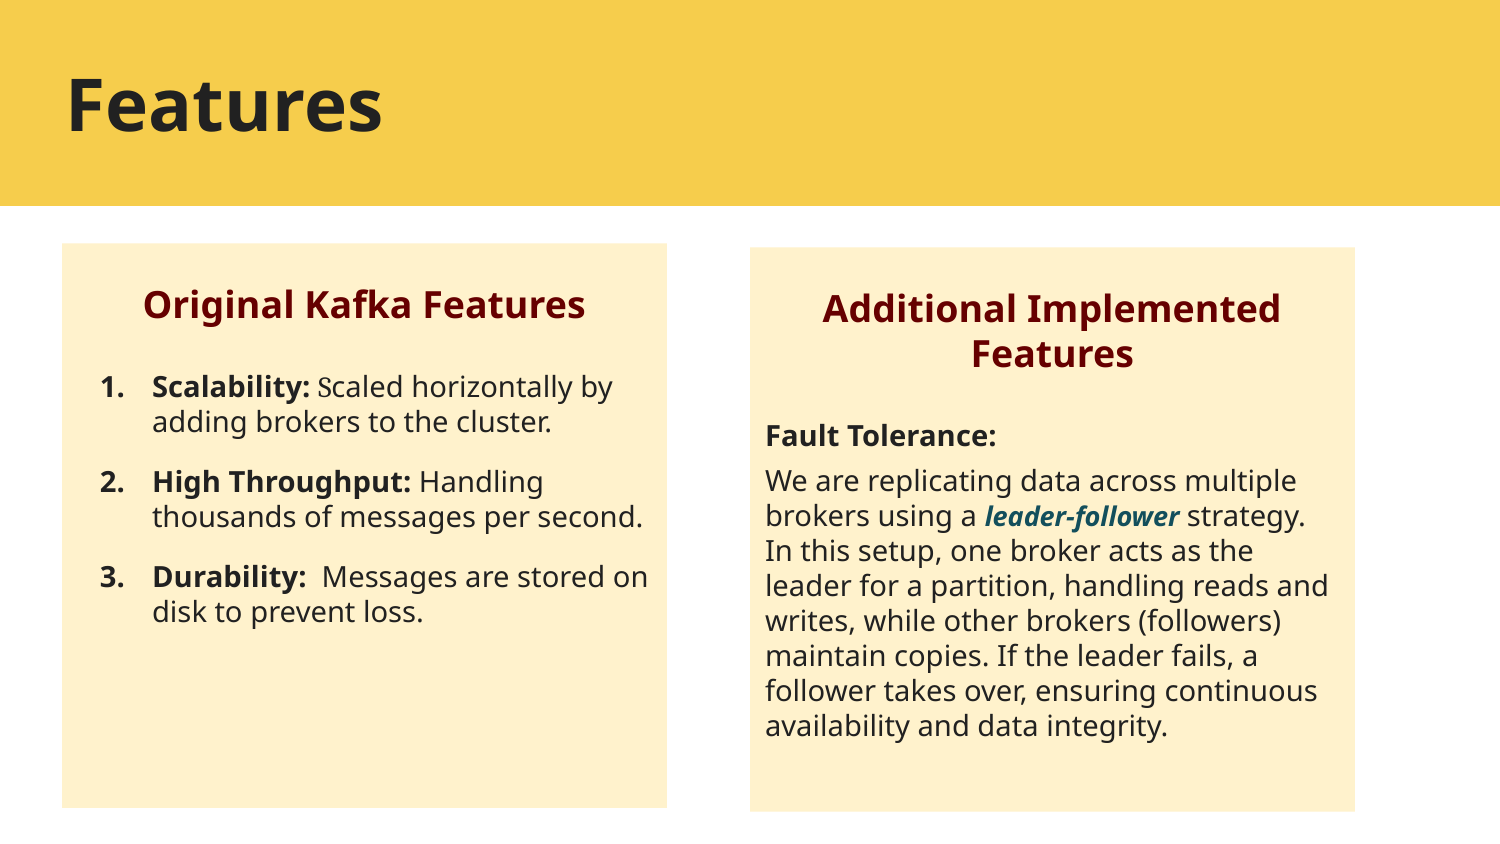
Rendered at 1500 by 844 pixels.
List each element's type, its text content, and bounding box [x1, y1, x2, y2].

text_box Original Kafka Features Scalability: Scaled horizontally by adding brokers to the cluster. High Throughput: Handling thousands of messages per second. Durability: Messages are stored on disk to prevent loss. [62, 243, 667, 808]
text_box [0, 0, 1500, 205]
text_box Additional Implemented Features Fault Tolerance: We are replicating data across multiple brokers using a leader-follower strategy. In this setup, one broker acts as the leader for a partition, handling reads and writes, while other brokers (followers) maintain copies. If the leader fails, a follower takes over, ensuring continuous availability and data integrity. [750, 247, 1355, 812]
text_box Features [50, 43, 617, 162]
